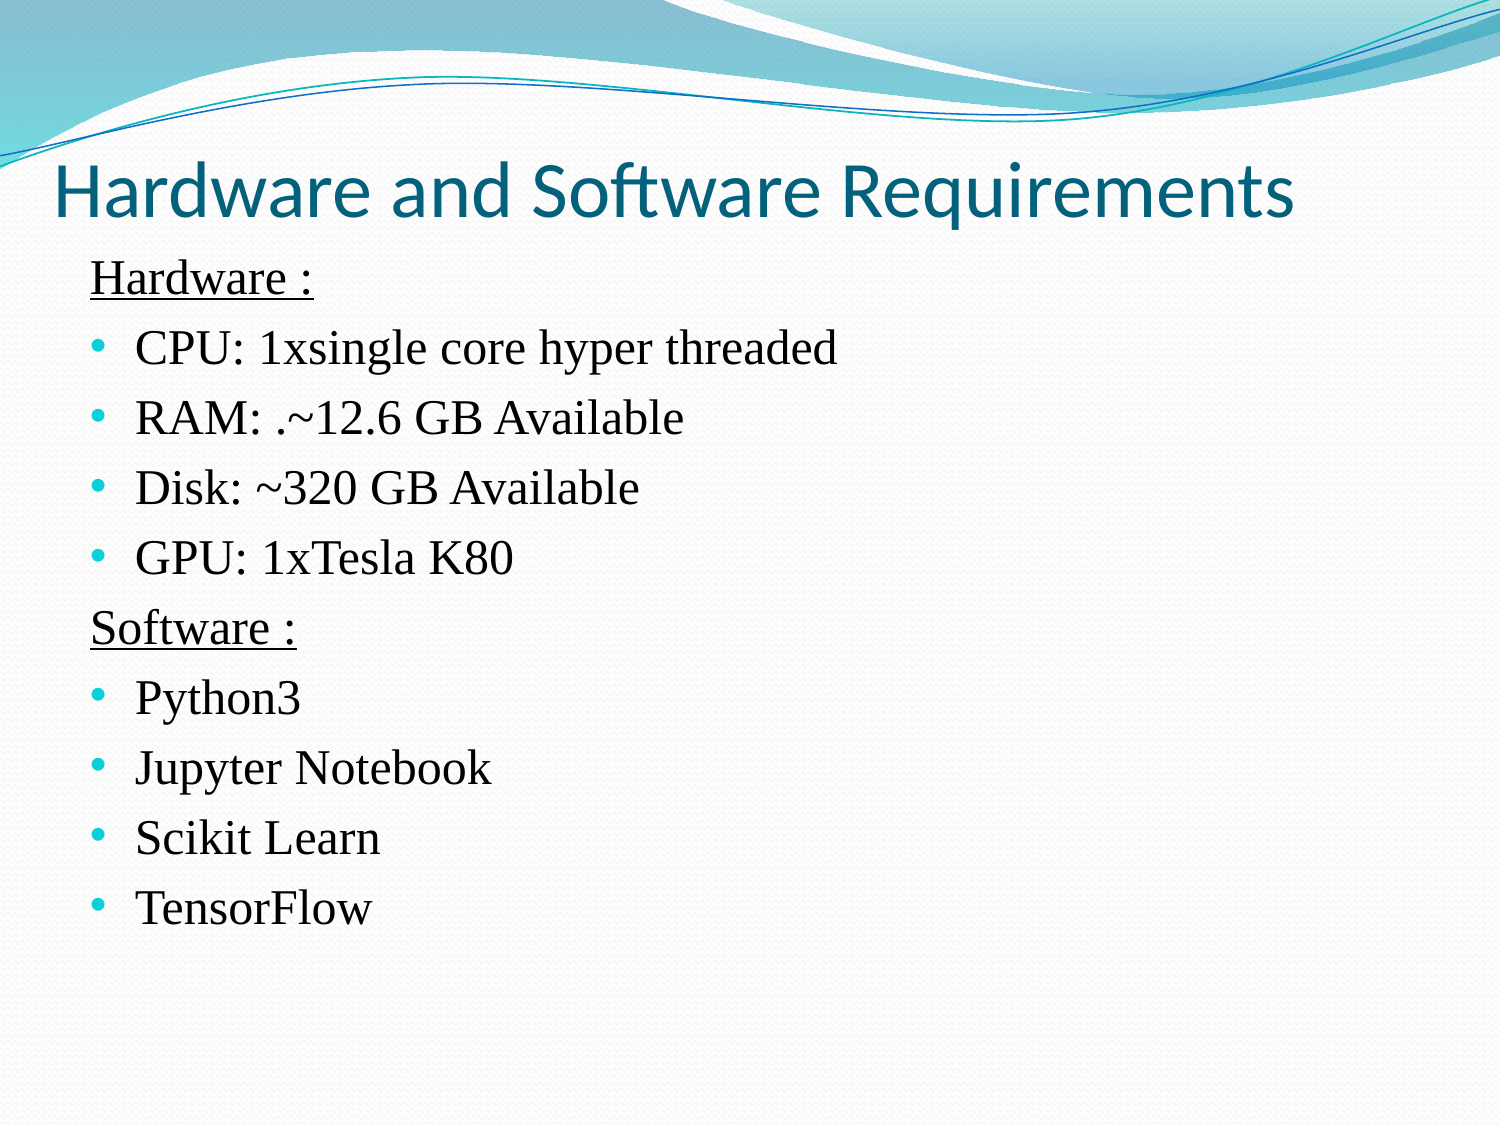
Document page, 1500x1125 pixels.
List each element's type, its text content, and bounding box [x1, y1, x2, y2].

list Hardware : CPU: 1xsingle core hyper threaded RAM: .~12.6 GB Available Disk: ~320 GB Available GPU: 1xTesla K80 Software : Python3 Jupyter Notebook Scikit Learn TensorFlow [75, 237, 1425, 981]
title Hardware and Software Requirements [53, 46, 1404, 234]
